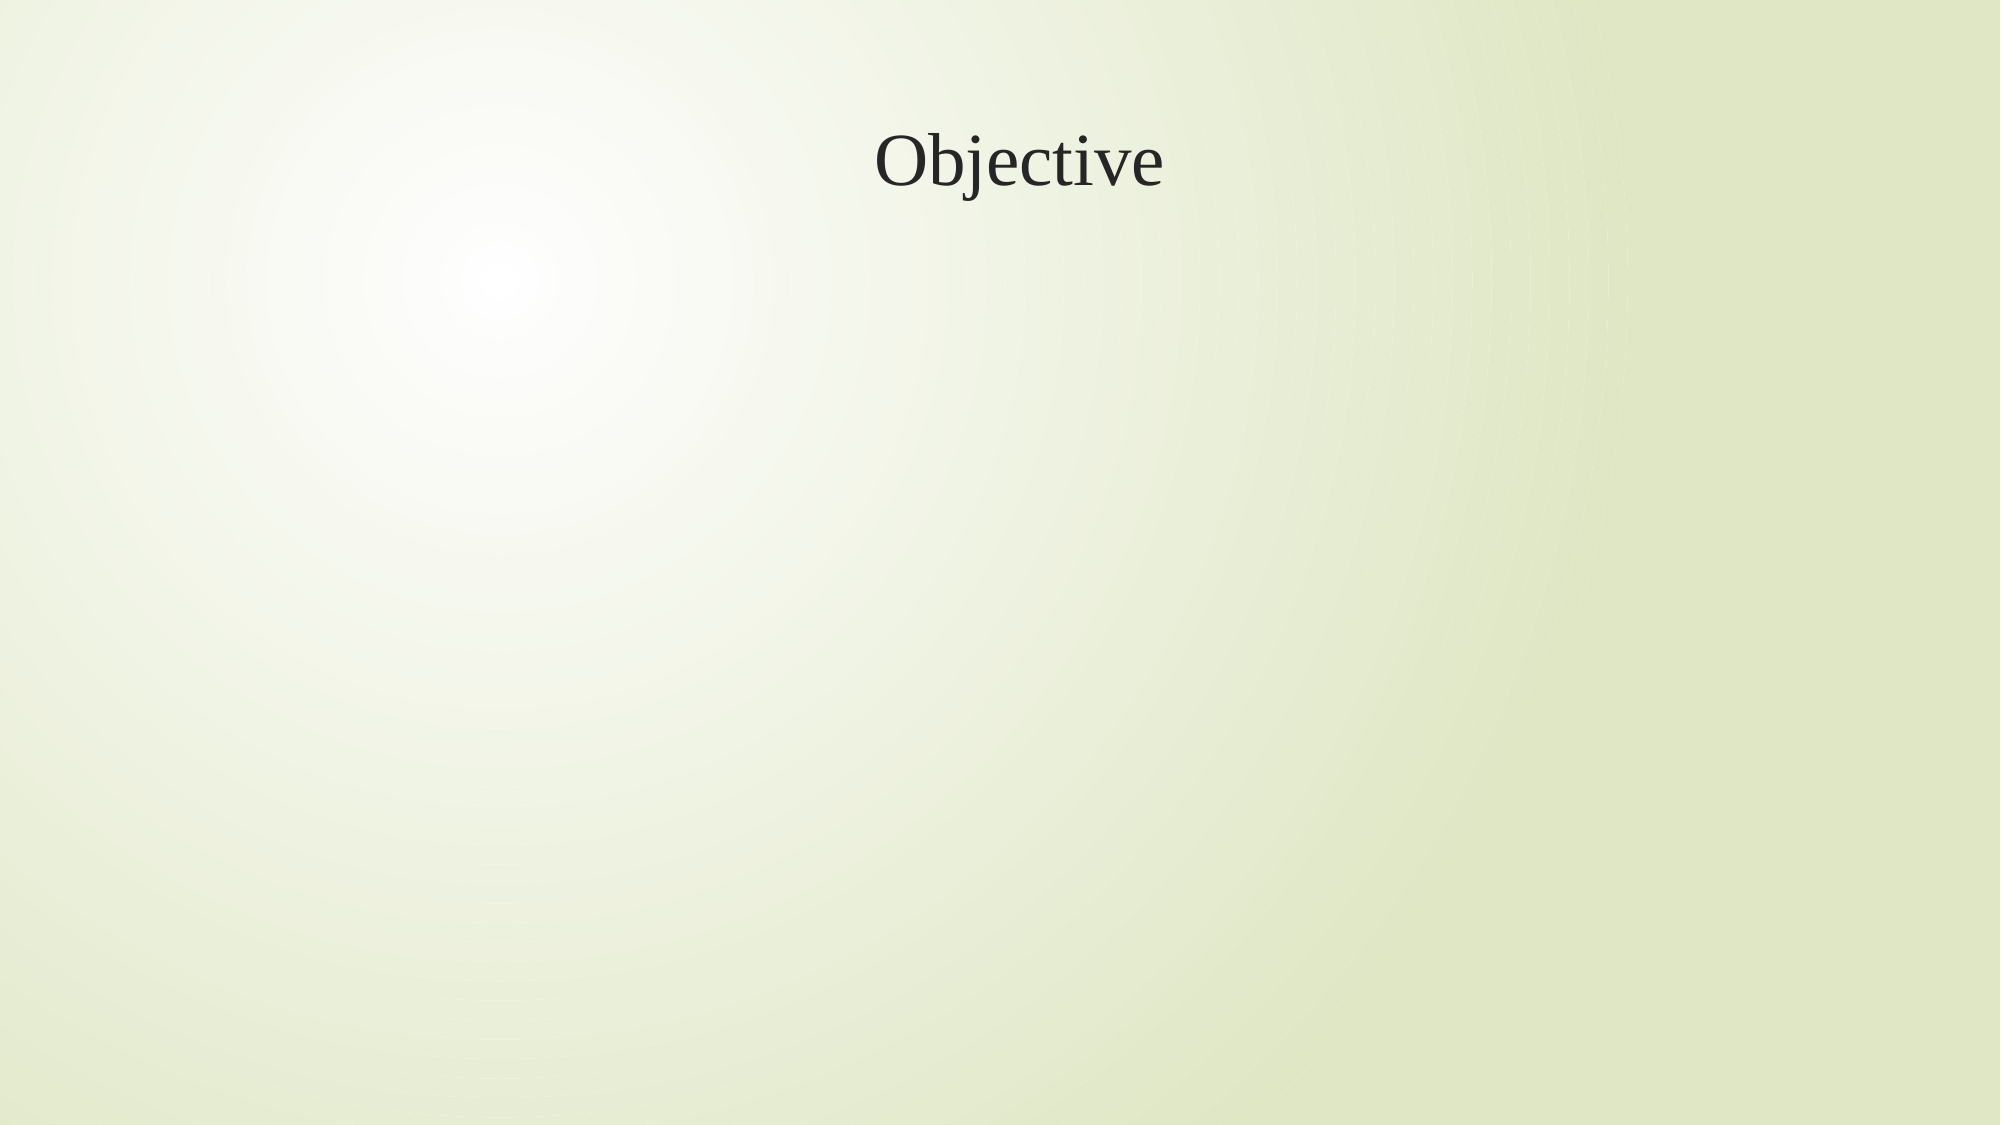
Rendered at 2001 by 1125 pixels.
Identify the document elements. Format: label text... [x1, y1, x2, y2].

title Objective [152, 102, 1888, 244]
